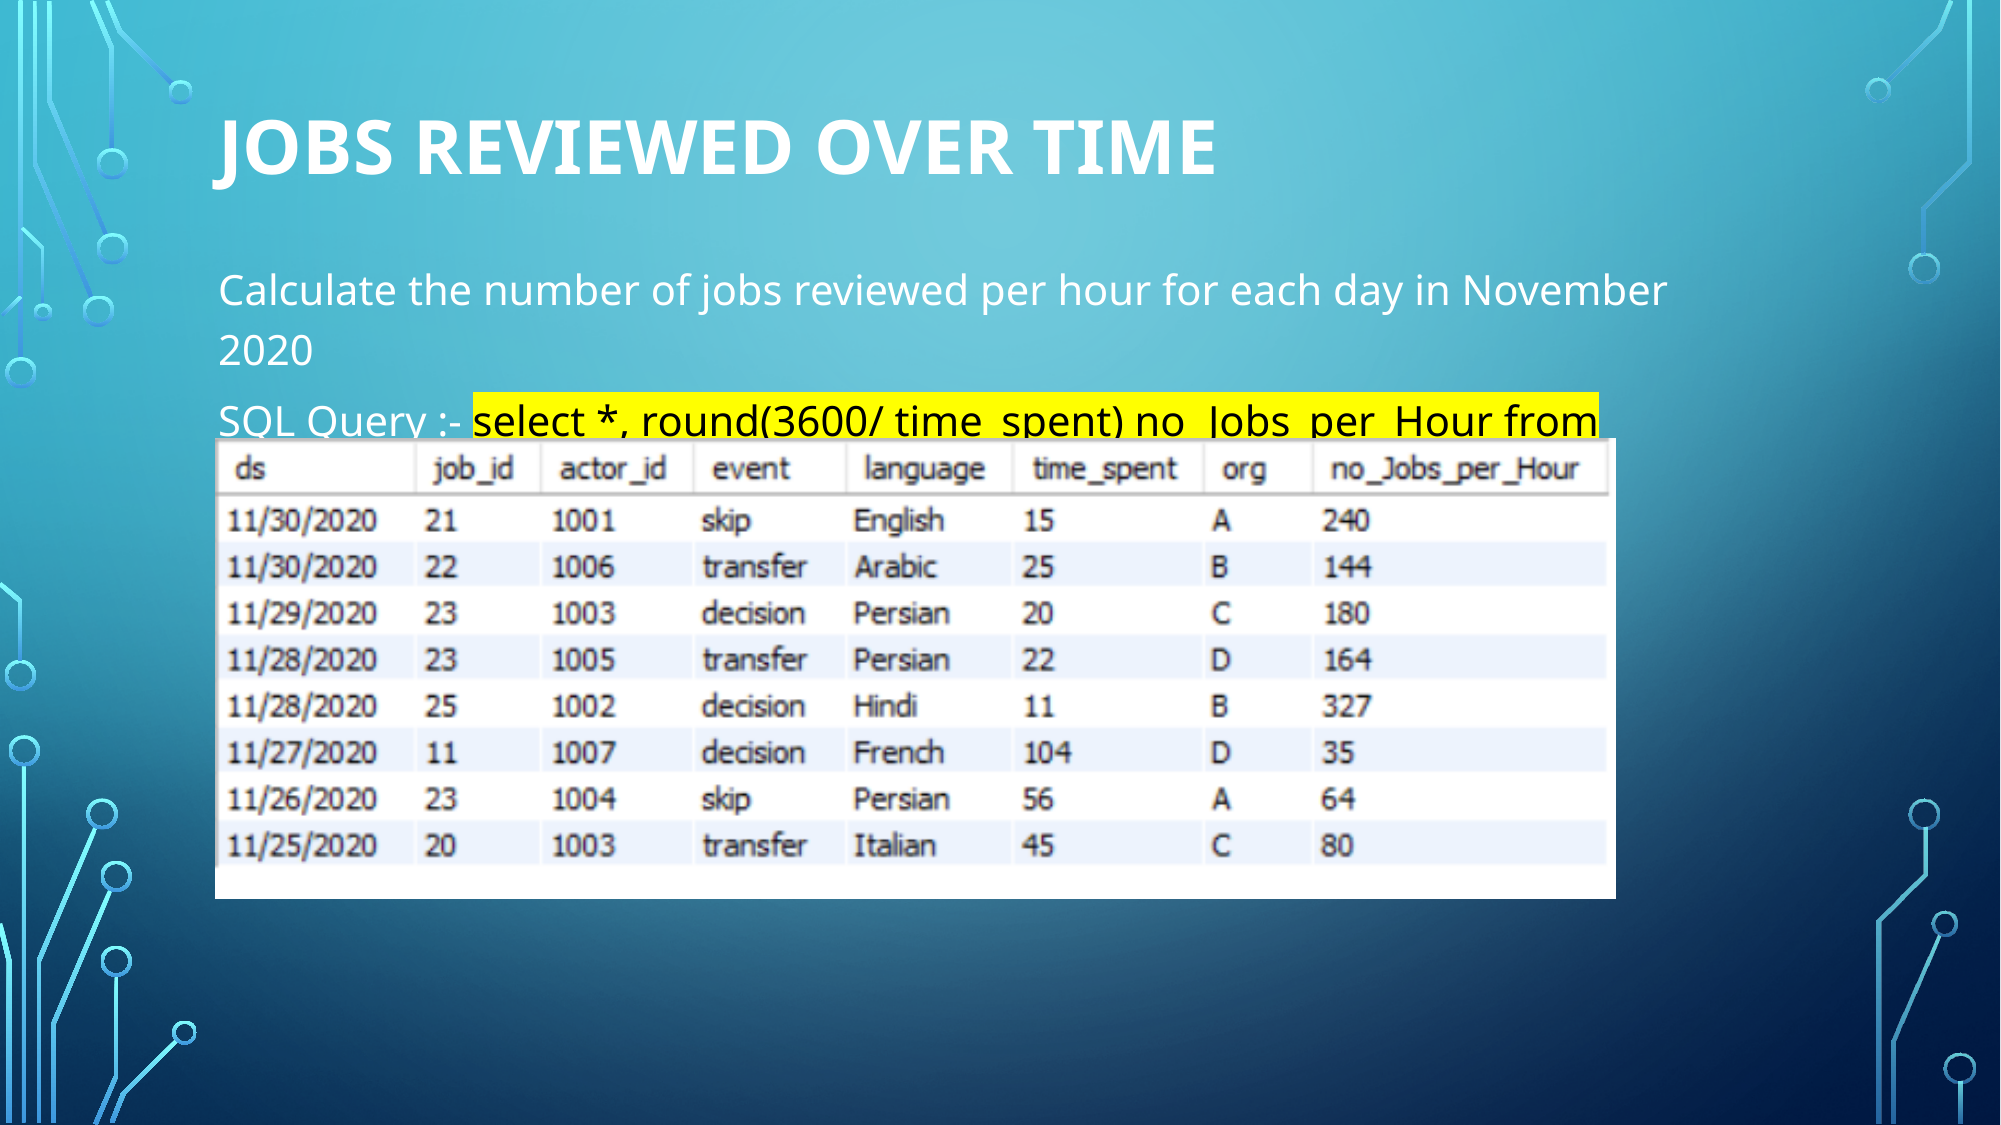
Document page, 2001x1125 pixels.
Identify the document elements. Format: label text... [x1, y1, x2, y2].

picture [215, 438, 1617, 899]
list Calculate the number of jobs reviewed per hour for each day in November 2020 SQL Query :- select *, round(3600/ time_spent) no_Jobs_per_Hour from job_data; [128, 246, 1753, 828]
title Jobs Reviewed Over Time [203, 29, 1828, 272]
